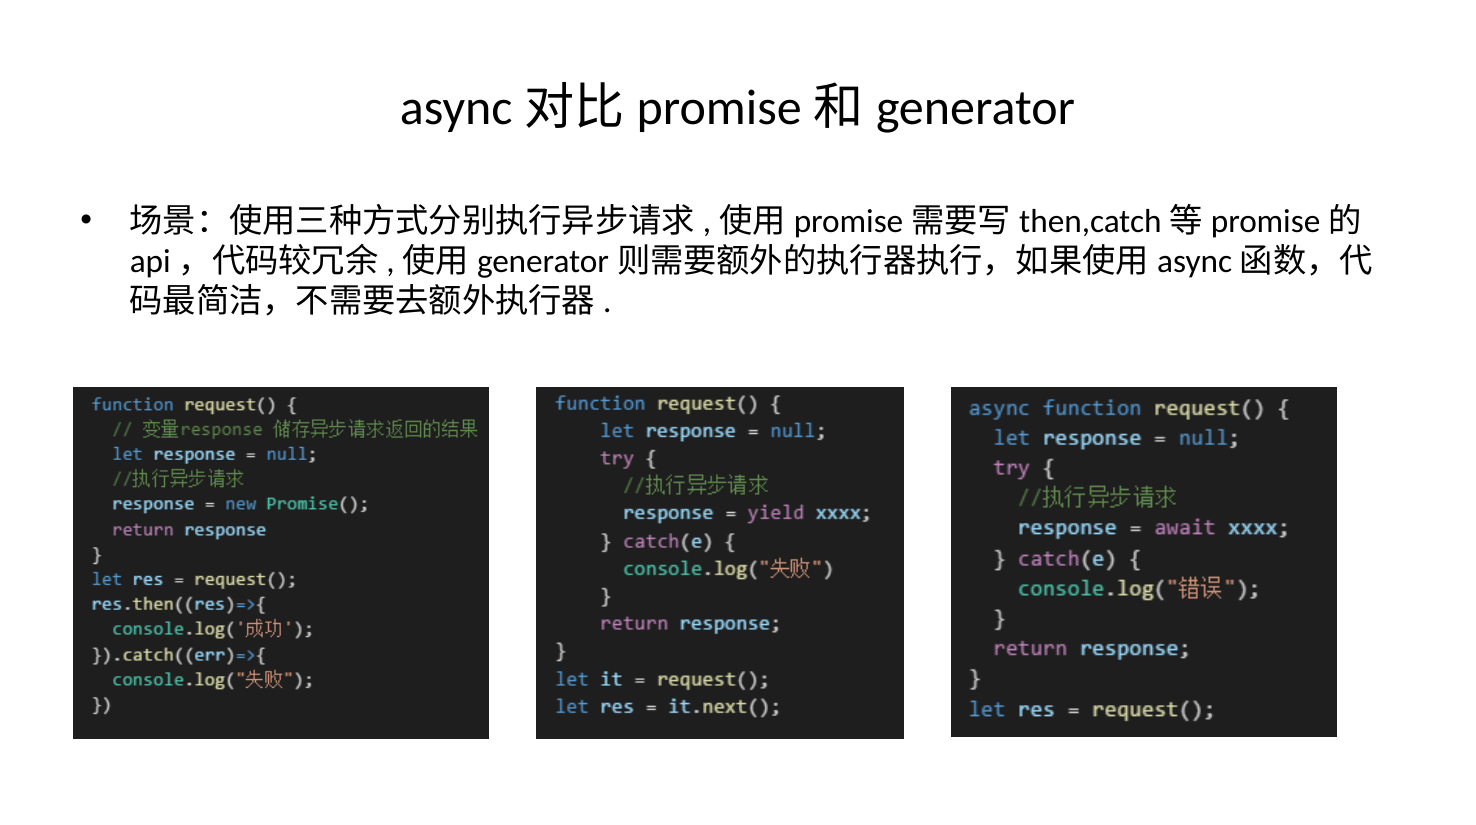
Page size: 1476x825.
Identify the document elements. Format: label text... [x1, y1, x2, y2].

picture [950, 387, 1338, 737]
picture [72, 387, 489, 739]
title async对比promise和generator [72, 34, 1403, 174]
list 场景：使用三种方式分别执行异步请求,使用promise需要写then,catch等promise的api，代码较冗余,使用generator则需要额外的执行器执行，如果使用async函数，代码最简洁，不需要去额外执行器. [73, 192, 1404, 740]
picture [535, 387, 905, 739]
